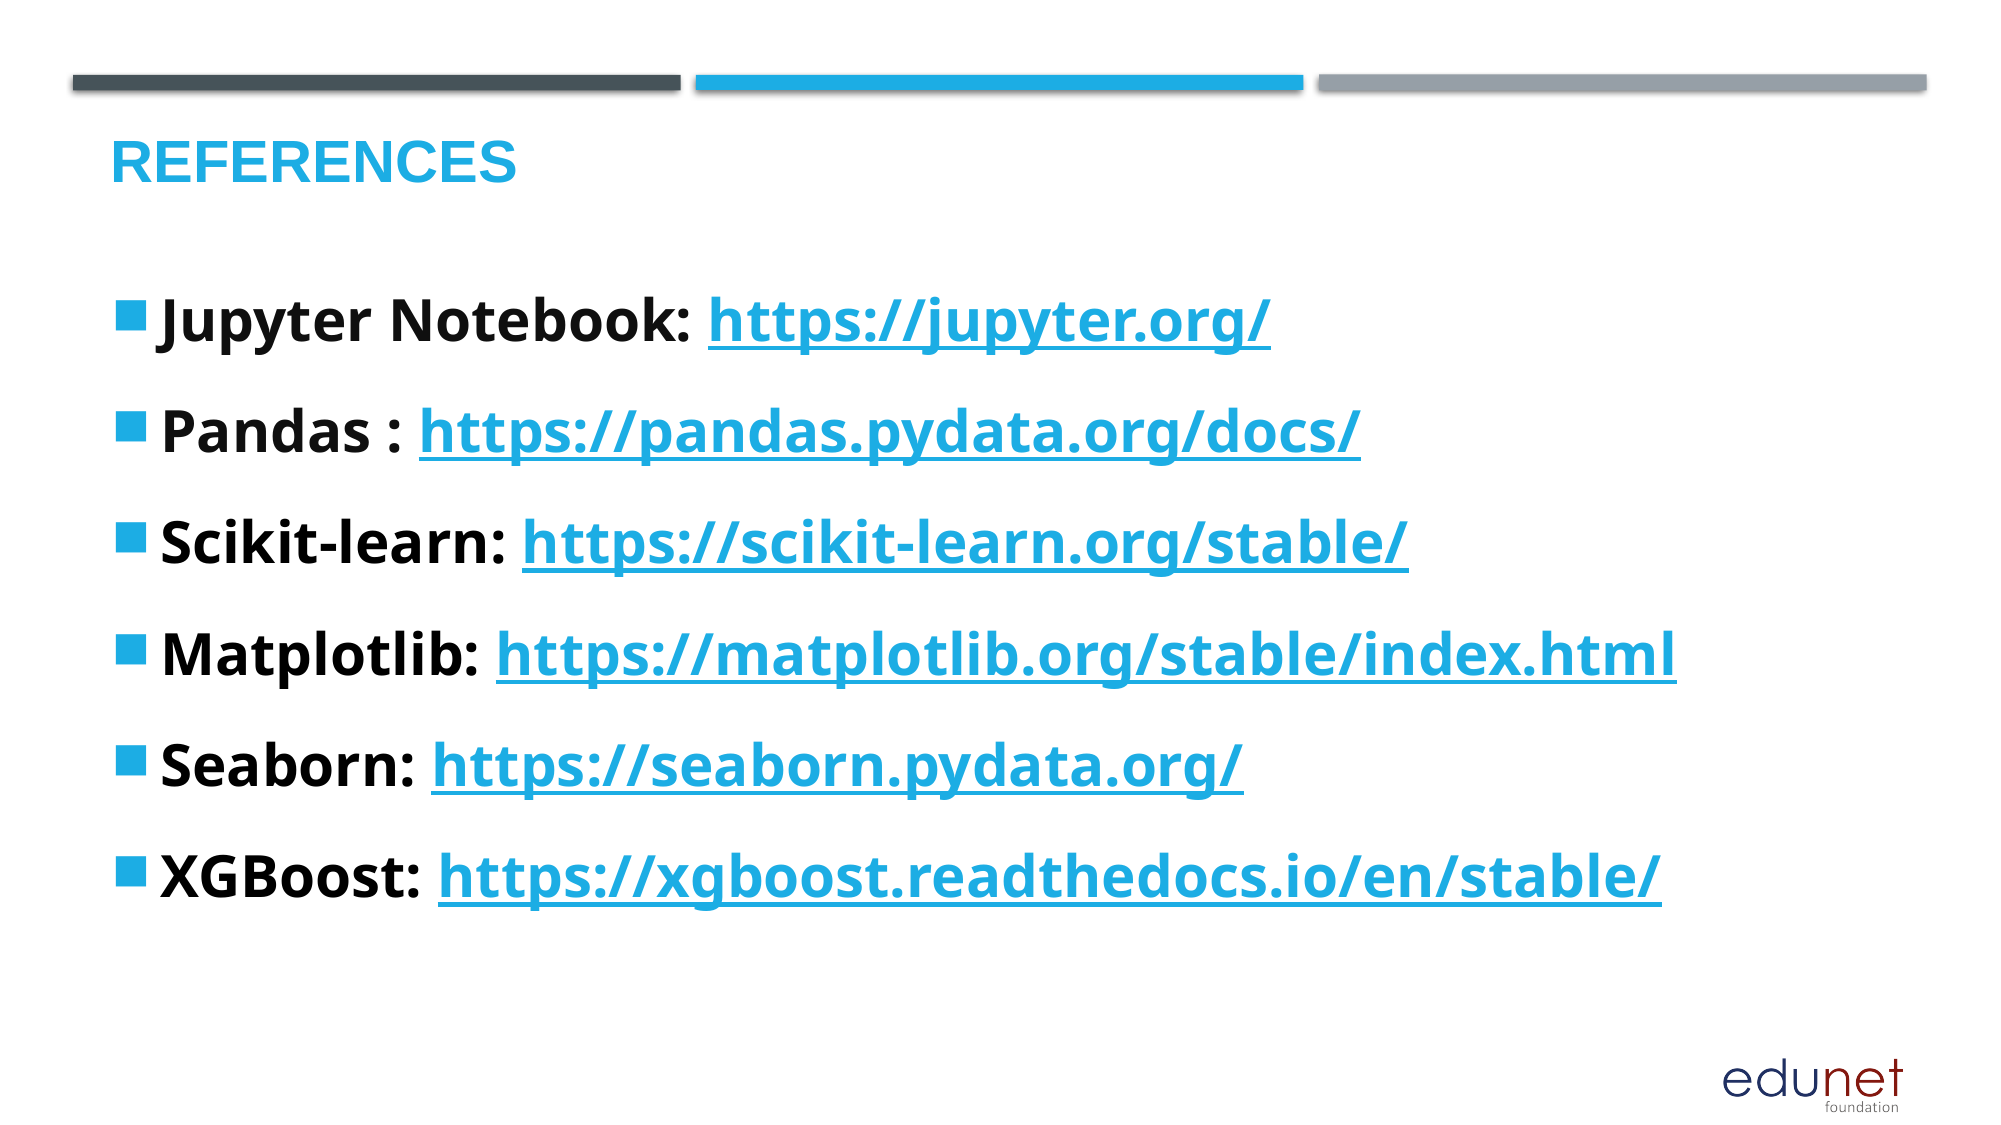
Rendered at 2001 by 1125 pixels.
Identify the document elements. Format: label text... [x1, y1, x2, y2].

title References [95, 115, 1905, 203]
list Jupyter Notebook: https://jupyter.org/ Pandas : https://pandas.pydata.org/docs/ Scikit-learn: https://scikit-learn.org/stable/ Matplotlib: https://matplotlib.org/stable/index.html Seaborn: https://seaborn.pydata.org/ XGBoost: https://xgboost.readthedocs.io/en/stable/ [95, 213, 1905, 981]
picture [1719, 1056, 1905, 1116]
